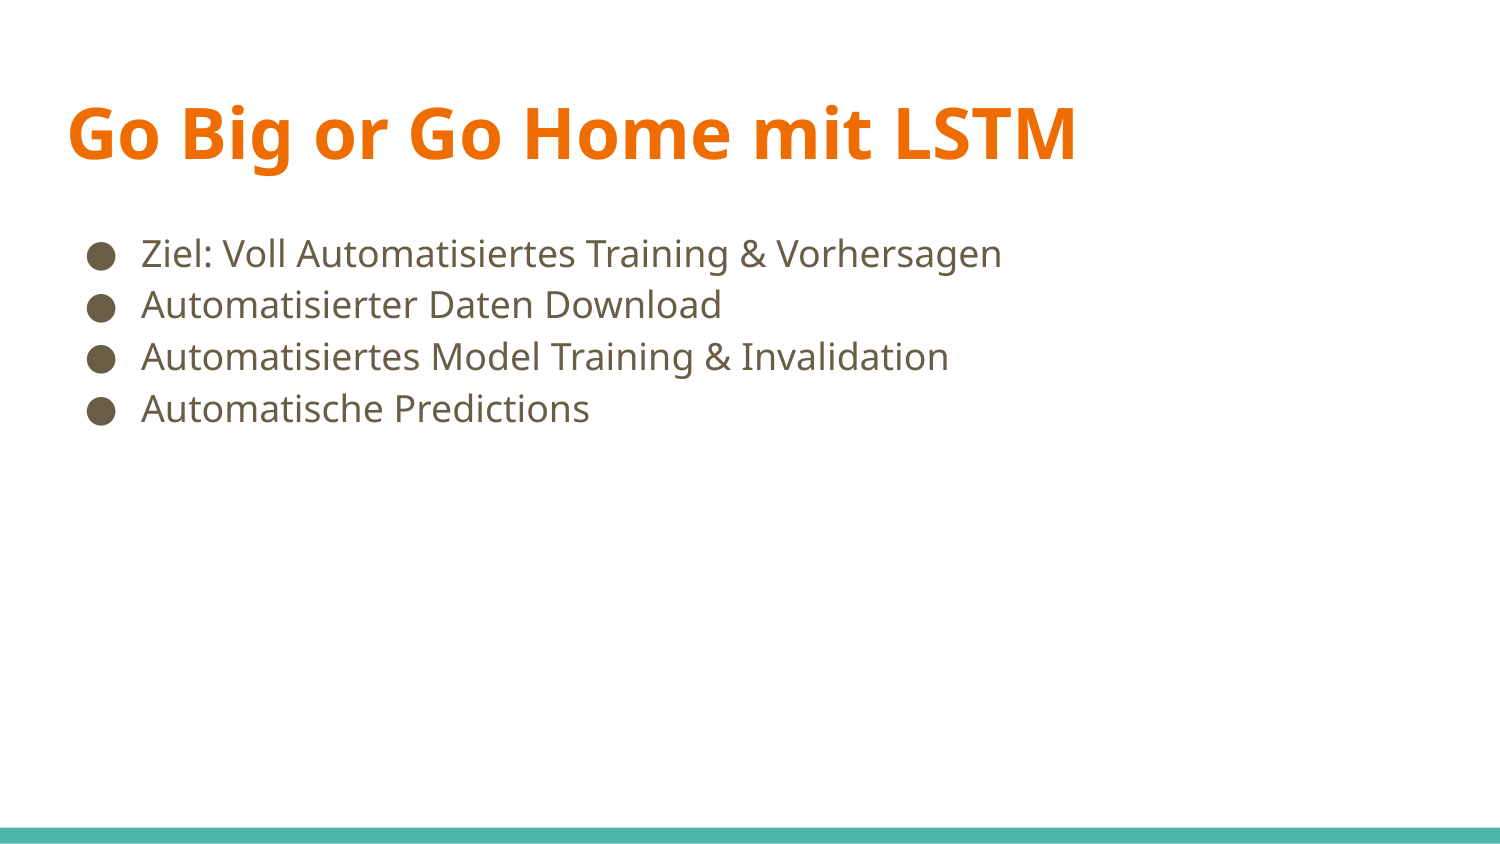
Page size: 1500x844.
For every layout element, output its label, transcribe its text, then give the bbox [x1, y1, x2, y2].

list Ziel: Voll Automatisiertes Training & Vorhersagen Automatisierter Daten Download Automatisiertes Model Training & Invalidation Automatische Predictions [51, 207, 1449, 750]
title Go Big or Go Home mit LSTM [51, 72, 1449, 189]
